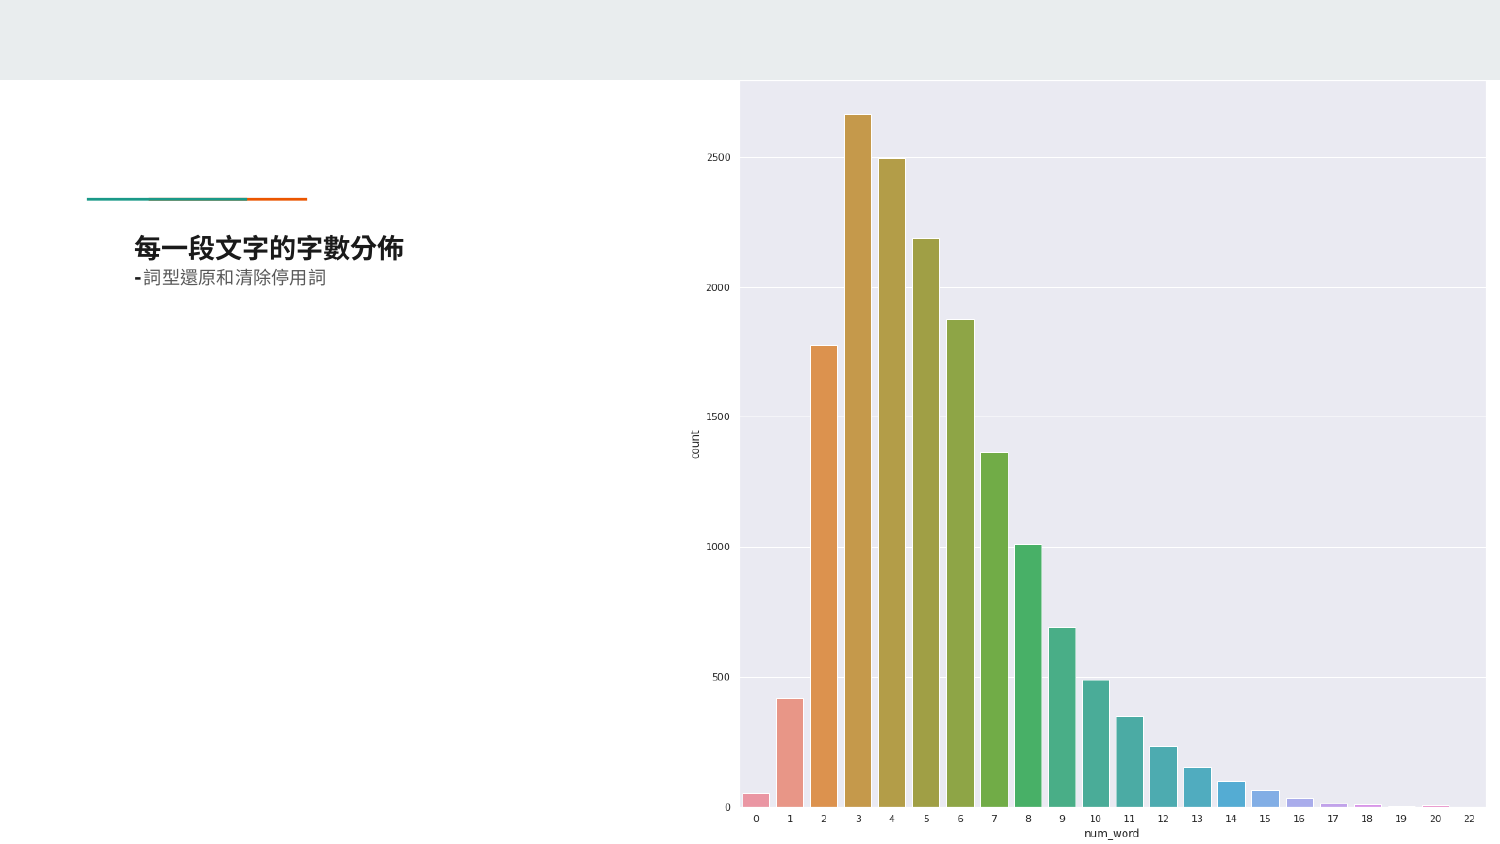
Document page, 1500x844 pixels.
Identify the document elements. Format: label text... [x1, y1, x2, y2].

picture [671, 81, 1500, 844]
title 每一段文字的字數分佈 -詞型還原和清除停用詞 [119, 216, 666, 305]
